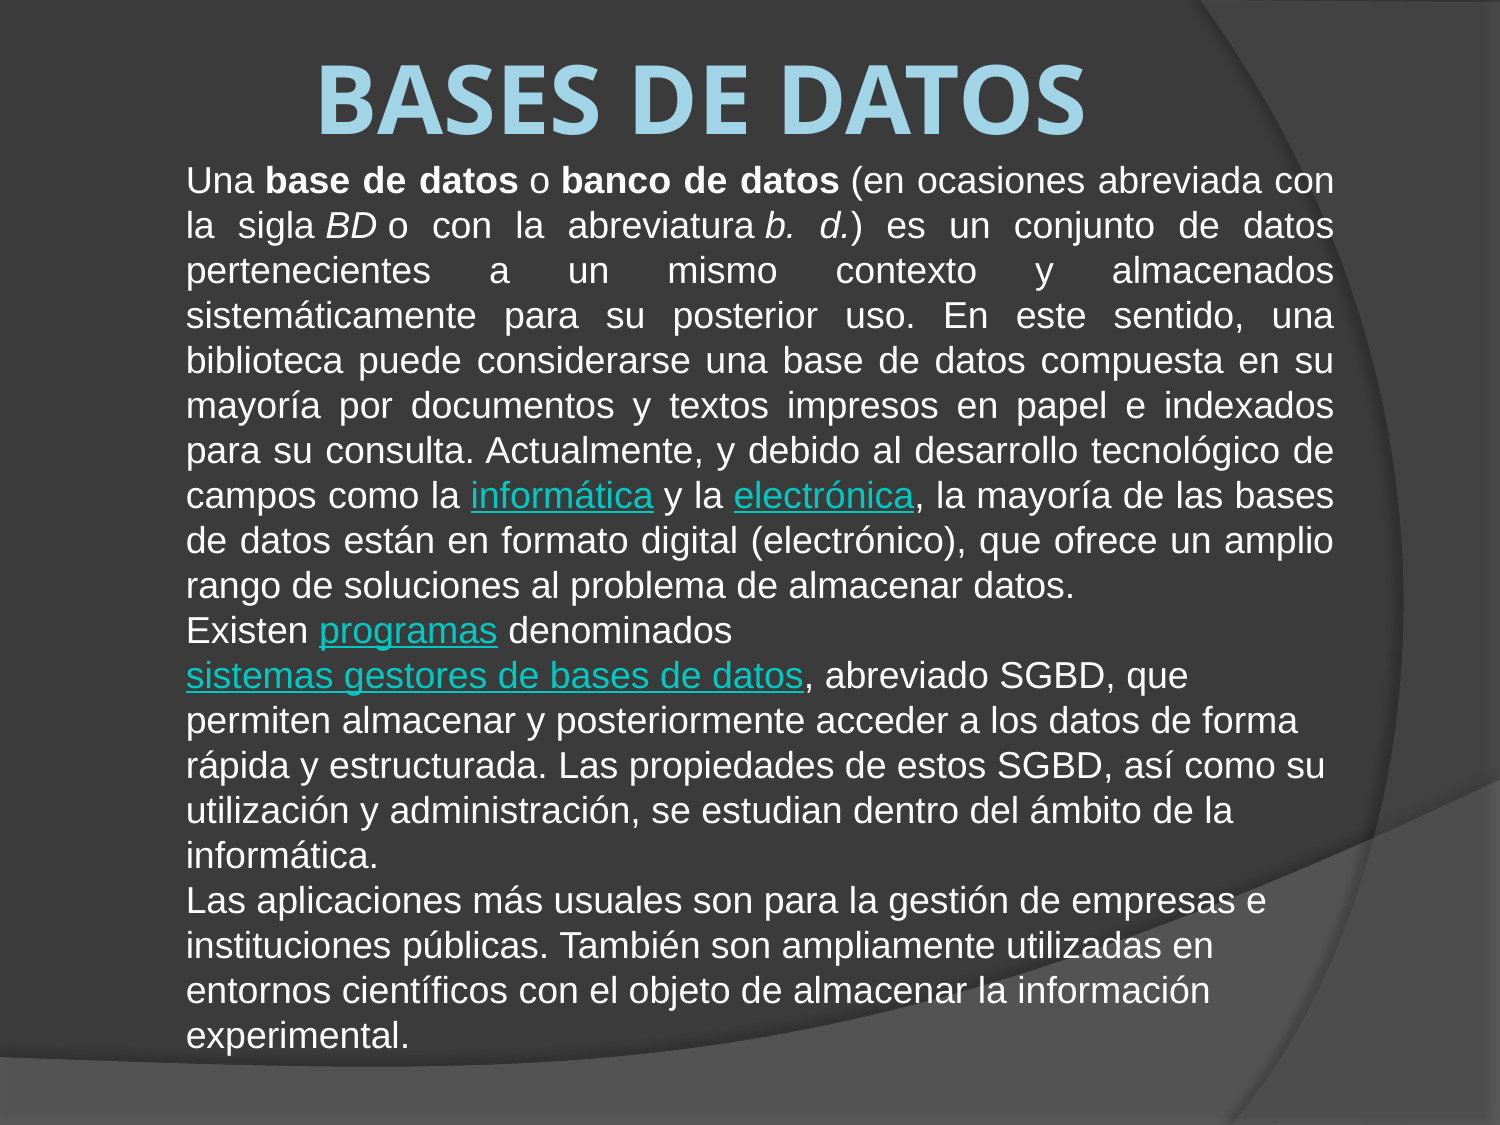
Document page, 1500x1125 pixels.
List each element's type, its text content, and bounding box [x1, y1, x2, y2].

text_box Una base de datos o banco de datos (en ocasiones abreviada con la sigla BD o con la abreviatura b. d.) es un conjunto de datos pertenecientes a un mismo contexto y almacenados sistemáticamente para su posterior uso. En este sentido, una biblioteca puede considerarse una base de datos compuesta en su mayoría por documentos y textos impresos en papel e indexados para su consulta. Actualmente, y debido al desarrollo tecnológico de campos como la informática y la electrónica, la mayoría de las bases de datos están en formato digital (electrónico), que ofrece un amplio rango de soluciones al problema de almacenar datos. Existen programas denominados sistemas gestores de bases de datos, abreviado SGBD, que permiten almacenar y posteriormente acceder a los datos de forma rápida y estructurada. Las propiedades de estos SGBD, así como su utilización y administración, se estudian dentro del ámbito de la informática. Las aplicaciones más usuales son para la gestión de empresas e instituciones públicas. También son ampliamente utilizadas en entornos científicos con el objeto de almacenar la información experimental. [171, 148, 1350, 1064]
text_box BASES DE DATOS [298, 30, 1103, 161]
